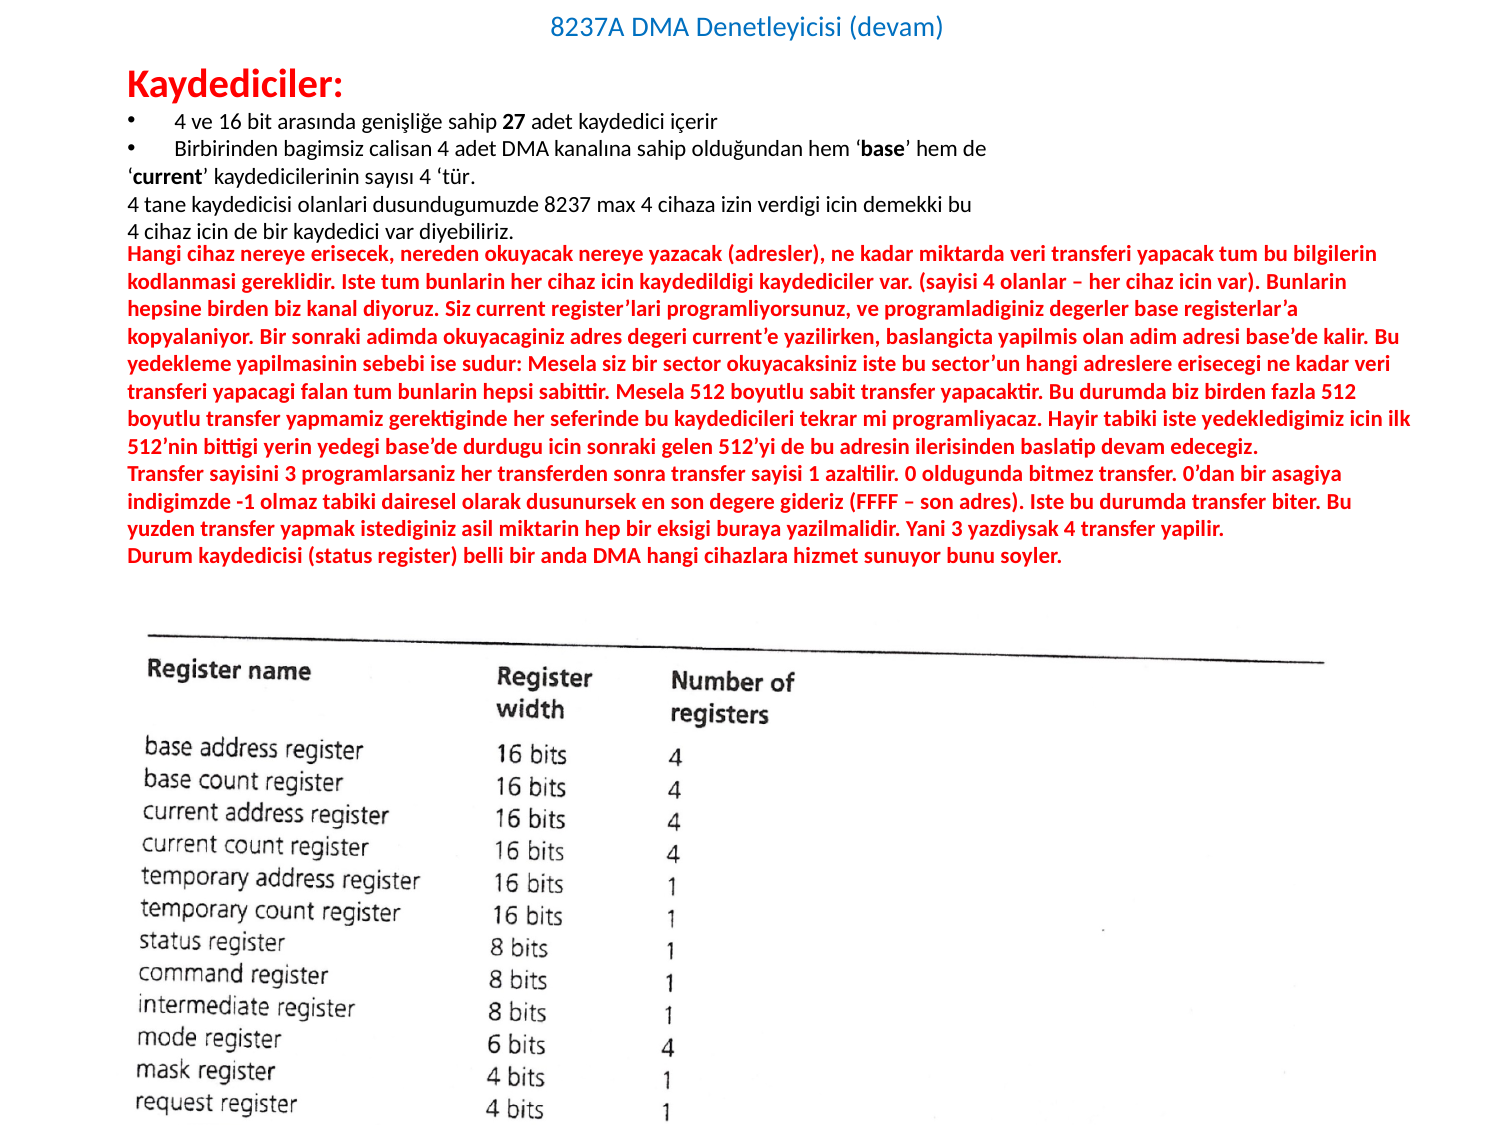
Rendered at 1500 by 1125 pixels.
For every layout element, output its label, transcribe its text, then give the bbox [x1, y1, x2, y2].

title 8237A DMA Denetleyicisi (devam) [72, 0, 1423, 50]
picture [114, 614, 427, 1125]
picture [1028, 614, 1342, 1125]
text_box Kaydediciler: 4 ve 16 bit arasında genişliğe sahip 27 adet kaydedici içerir Birbirinden bagimsiz calisan 4 adet DMA kanalına sahip olduğundan hem ‘base’ hem de ‘current’ kaydedicilerinin sayısı 4 ‘tür. 4 tane kaydedicisi olanlari dusundugumuzde 8237 max 4 cihaza izin verdigi icin demekki bu 4 cihaz icin de bir kaydedici var diyebiliriz. [112, 50, 1438, 231]
text_box Hangi cihaz nereye erisecek, nereden okuyacak nereye yazacak (adresler), ne kadar miktarda veri transferi yapacak tum bu bilgilerin kodlanmasi gereklidir. Iste tum bunlarin her cihaz icin kaydedildigi kaydediciler var. (sayisi 4 olanlar – her cihaz icin var). Bunlarin hepsine birden biz kanal diyoruz. Siz current register’lari programliyorsunuz, ve programladiginiz degerler base registerlar’a kopyalaniyor. Bir sonraki adimda okuyacaginiz adres degeri current’e yazilirken, baslangicta yapilmis olan adim adresi base’de kalir. Bu yedekleme yapilmasinin sebebi ise sudur: Mesela siz bir sector okuyacaksiniz iste bu sector’un hangi adreslere erisecegi ne kadar veri transferi yapacagi falan tum bunlarin hepsi sabittir. Mesela 512 boyutlu sabit transfer yapacaktir. Bu durumda biz birden fazla 512 boyutlu transfer yapmamiz gerektiginde her seferinde bu kaydedicileri tekrar mi programliyacaz. Hayir tabiki iste yedekledigimiz icin ilk 512’nin bittigi yerin yedegi base’de durdugu icin sonraki gelen 512’yi de bu adresin ilerisinden baslatip devam edecegiz. Transfer sayisini 3 programlarsaniz her transferden sonra transfer sayisi 1 azaltilir. 0 oldugunda bitmez transfer. 0’dan bir asagiya indigimzde -1 olmaz tabiki dairesel olarak dusunursek en son degere gideriz (FFFF – son adres). Iste bu durumda transfer biter. Bu yuzden transfer yapmak istediginiz asil miktarin hep bir eksigi buraya yazilmalidir. Yani 3 yazdiysak 4 transfer yapilir. Durum kaydedicisi (status register) belli bir anda DMA hangi cihazlara hizmet sunuyor bunu soyler. [112, 231, 1438, 576]
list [427, 298, 1028, 1125]
